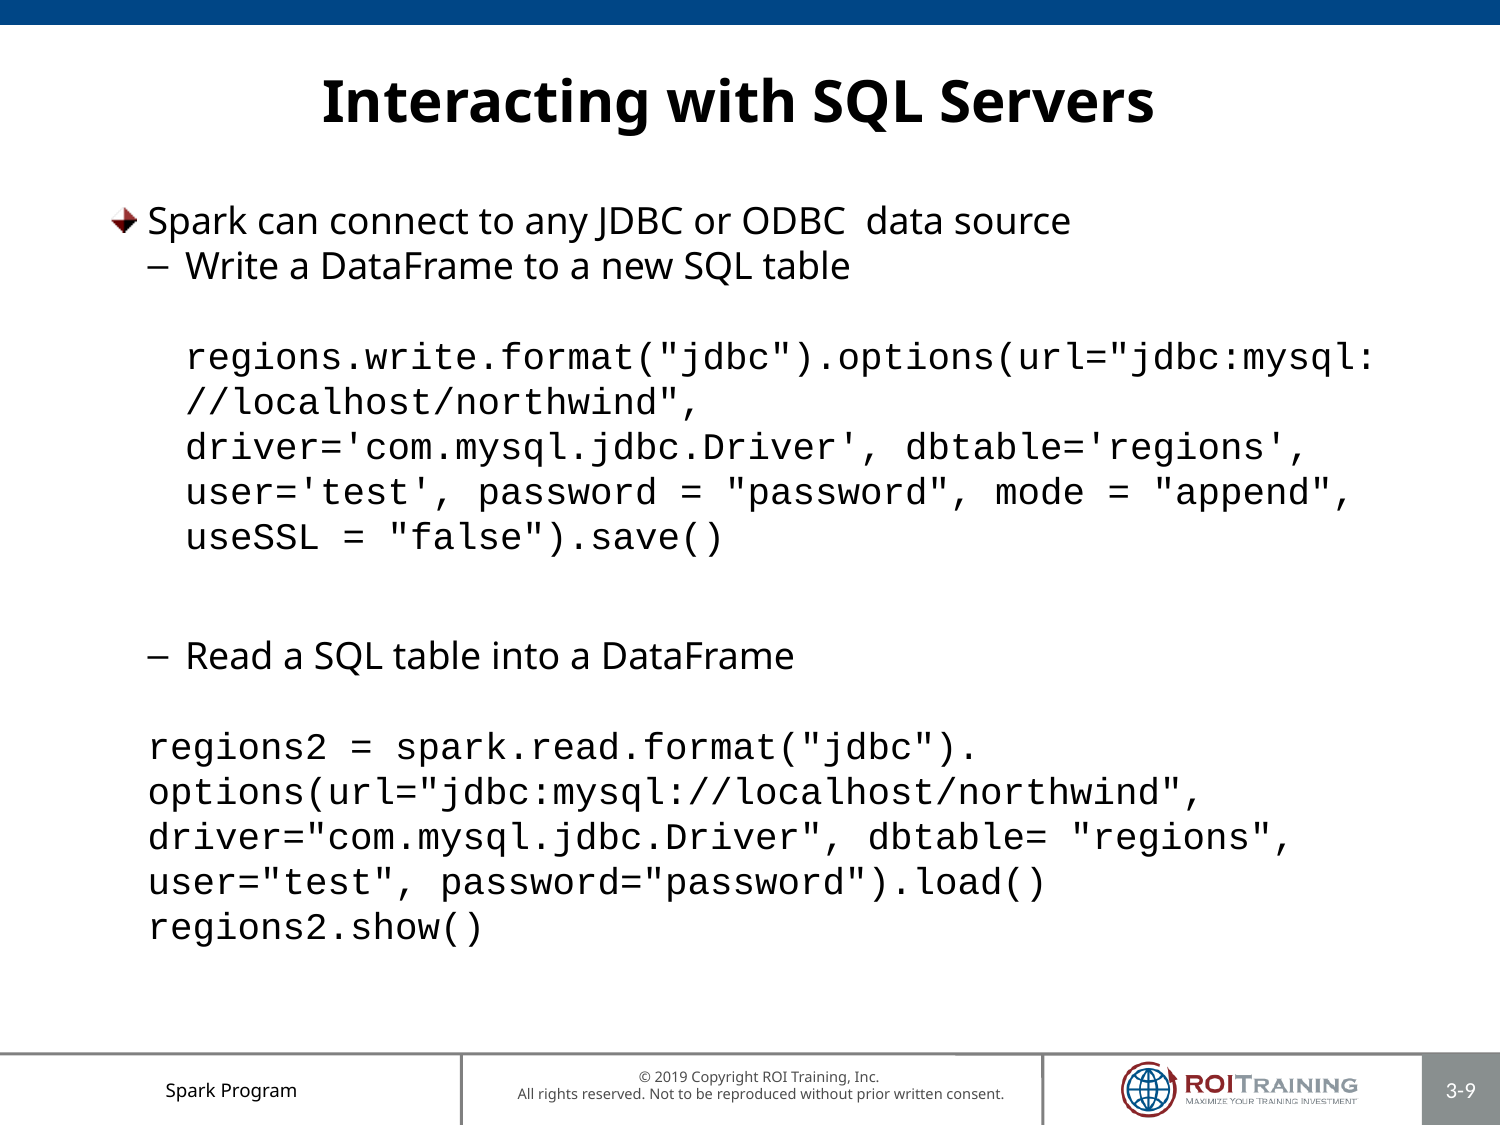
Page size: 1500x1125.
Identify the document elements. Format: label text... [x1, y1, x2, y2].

title Interacting with SQL Servers [172, 47, 1322, 151]
picture [1113, 1060, 1362, 1118]
list Spark can connect to any JDBC or ODBC data source Write a DataFrame to a new SQL table regions.write.format("jdbc").options(url="jdbc:mysql://localhost/northwind", driver='com.mysql.jdbc.Driver', dbtable='regions', user='test', password = "password", mode = "append", useSSL = "false").save() Read a SQL table into a DataFrame regions2 = spark.read.format("jdbc"). options(url="jdbc:mysql://localhost/northwind", driver="com.mysql.jdbc.Driver", dbtable= "regions", user="test", password="password").load() regions2.show() [95, 189, 1411, 1022]
picture [110, 206, 137, 233]
